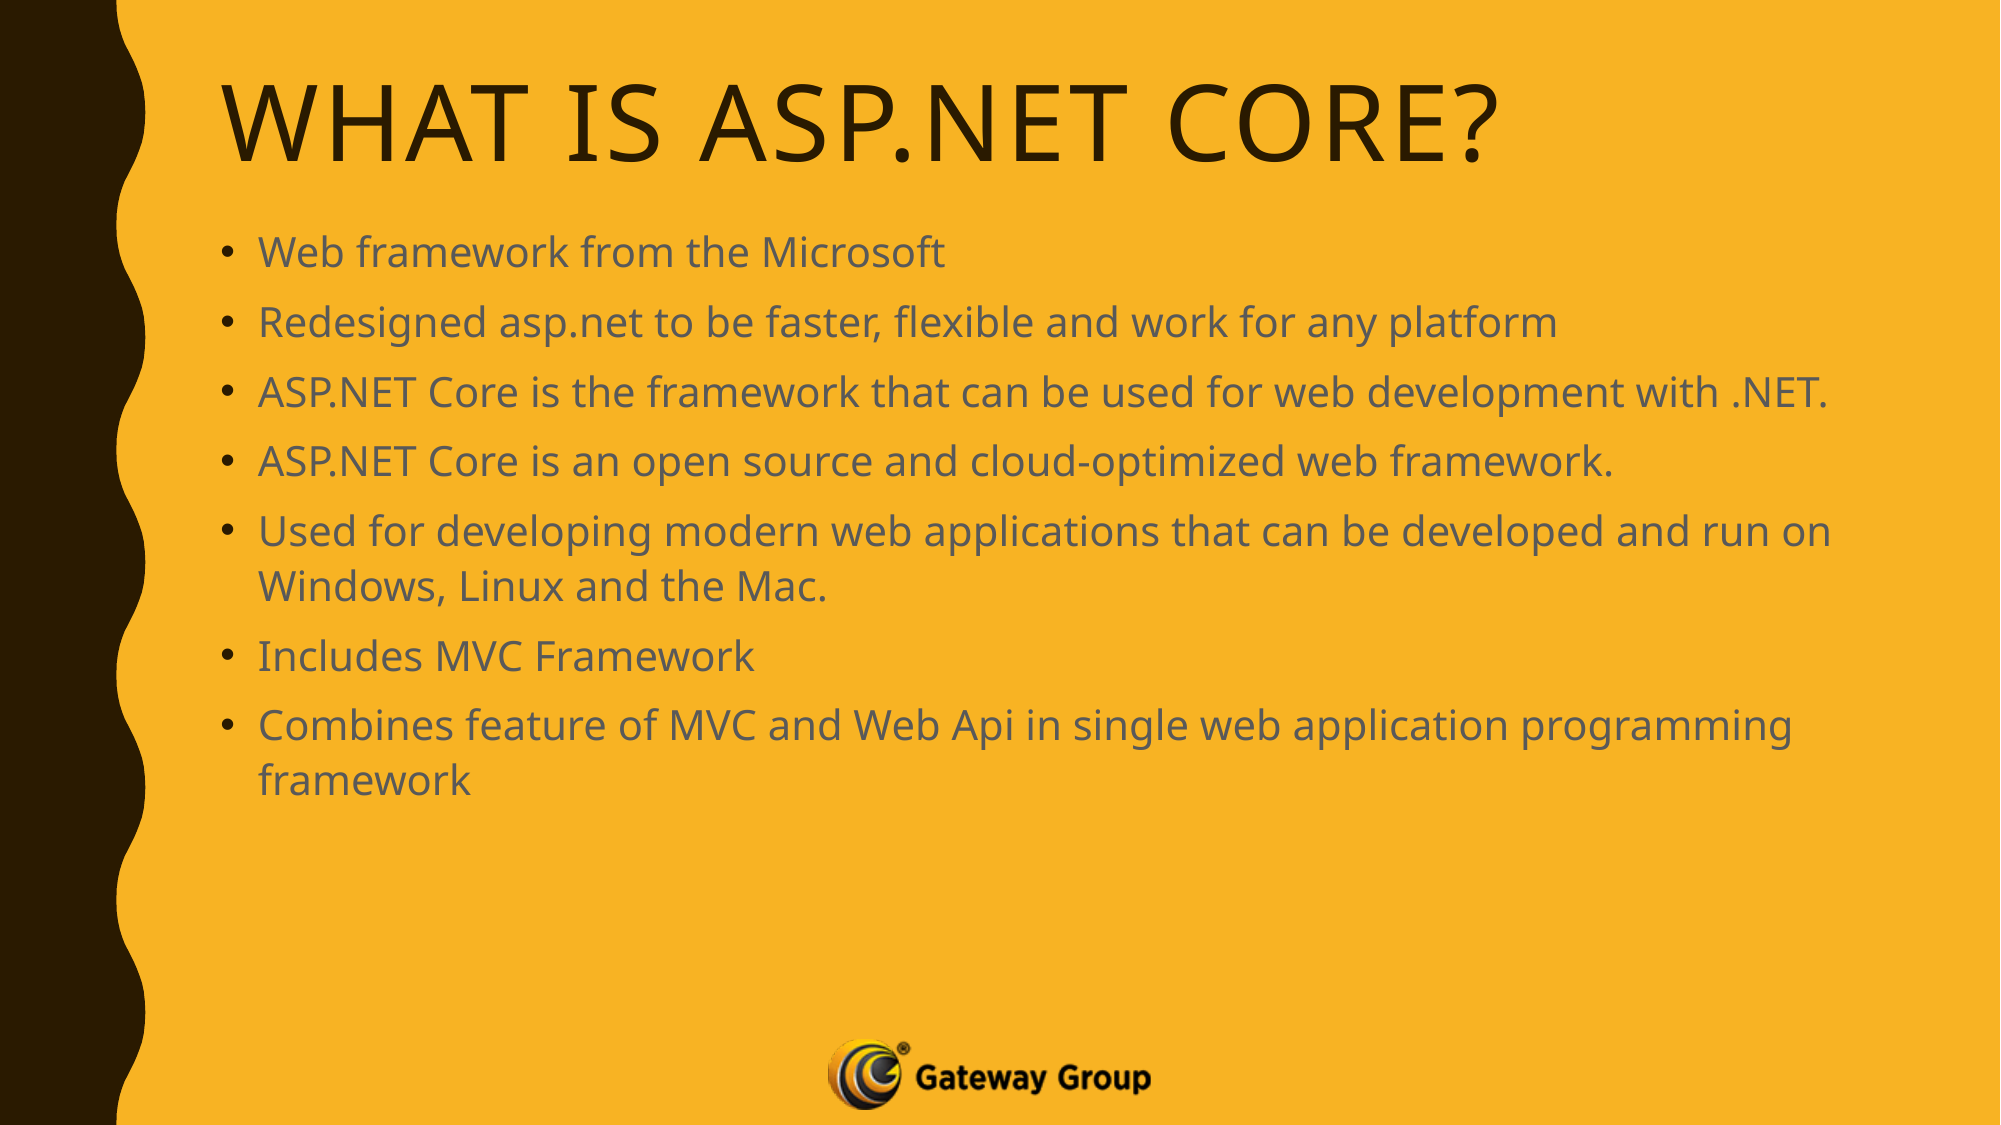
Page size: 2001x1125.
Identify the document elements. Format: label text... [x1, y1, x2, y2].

picture [827, 1103, 1218, 1110]
picture [827, 1039, 1218, 1045]
list Web framework from the Microsoft Redesigned asp.net to be faster, flexible and work for any platform ASP.NET Core is the framework that can be used for web development with .NET. ASP.NET Core is an open source and cloud-optimized web framework. Used for developing modern web applications that can be developed and run on Windows, Linux and the Mac. Includes MVC Framework Combines feature of MVC and Web Api in single web application programming framework [205, 213, 1875, 965]
title What is Asp.net core? [205, 62, 1875, 213]
footer [662, 1045, 1338, 1103]
